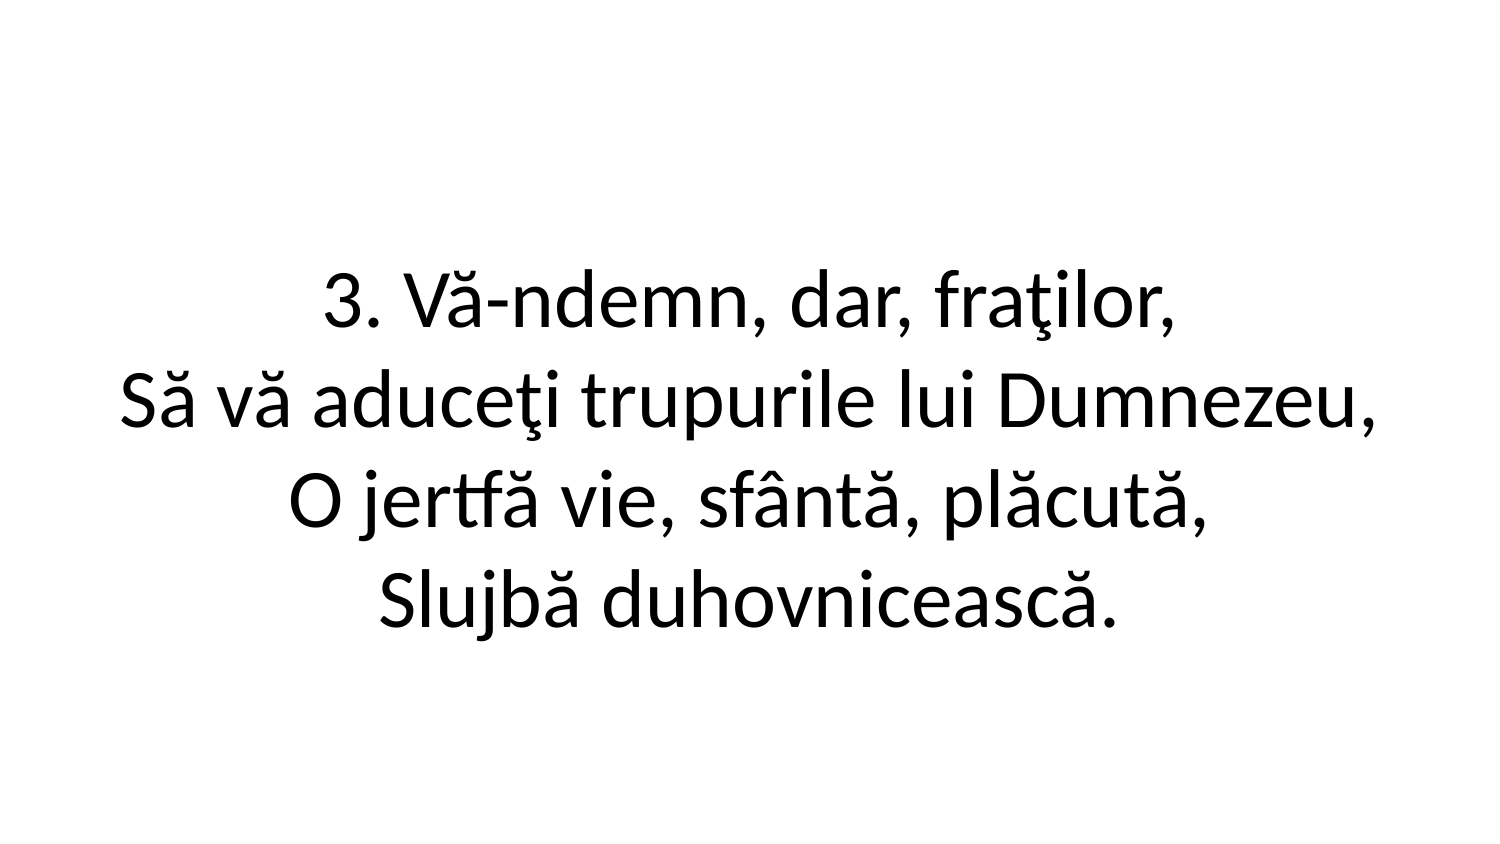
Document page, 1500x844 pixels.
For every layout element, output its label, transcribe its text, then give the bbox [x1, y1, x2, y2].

text_box 3. Vă-ndemn, dar, fraţilor, Să vă aduceţi trupurile lui Dumnezeu, O jertfă vie, sfântă, plăcută, Slujbă duhovnicească. [104, 192, 1395, 652]
